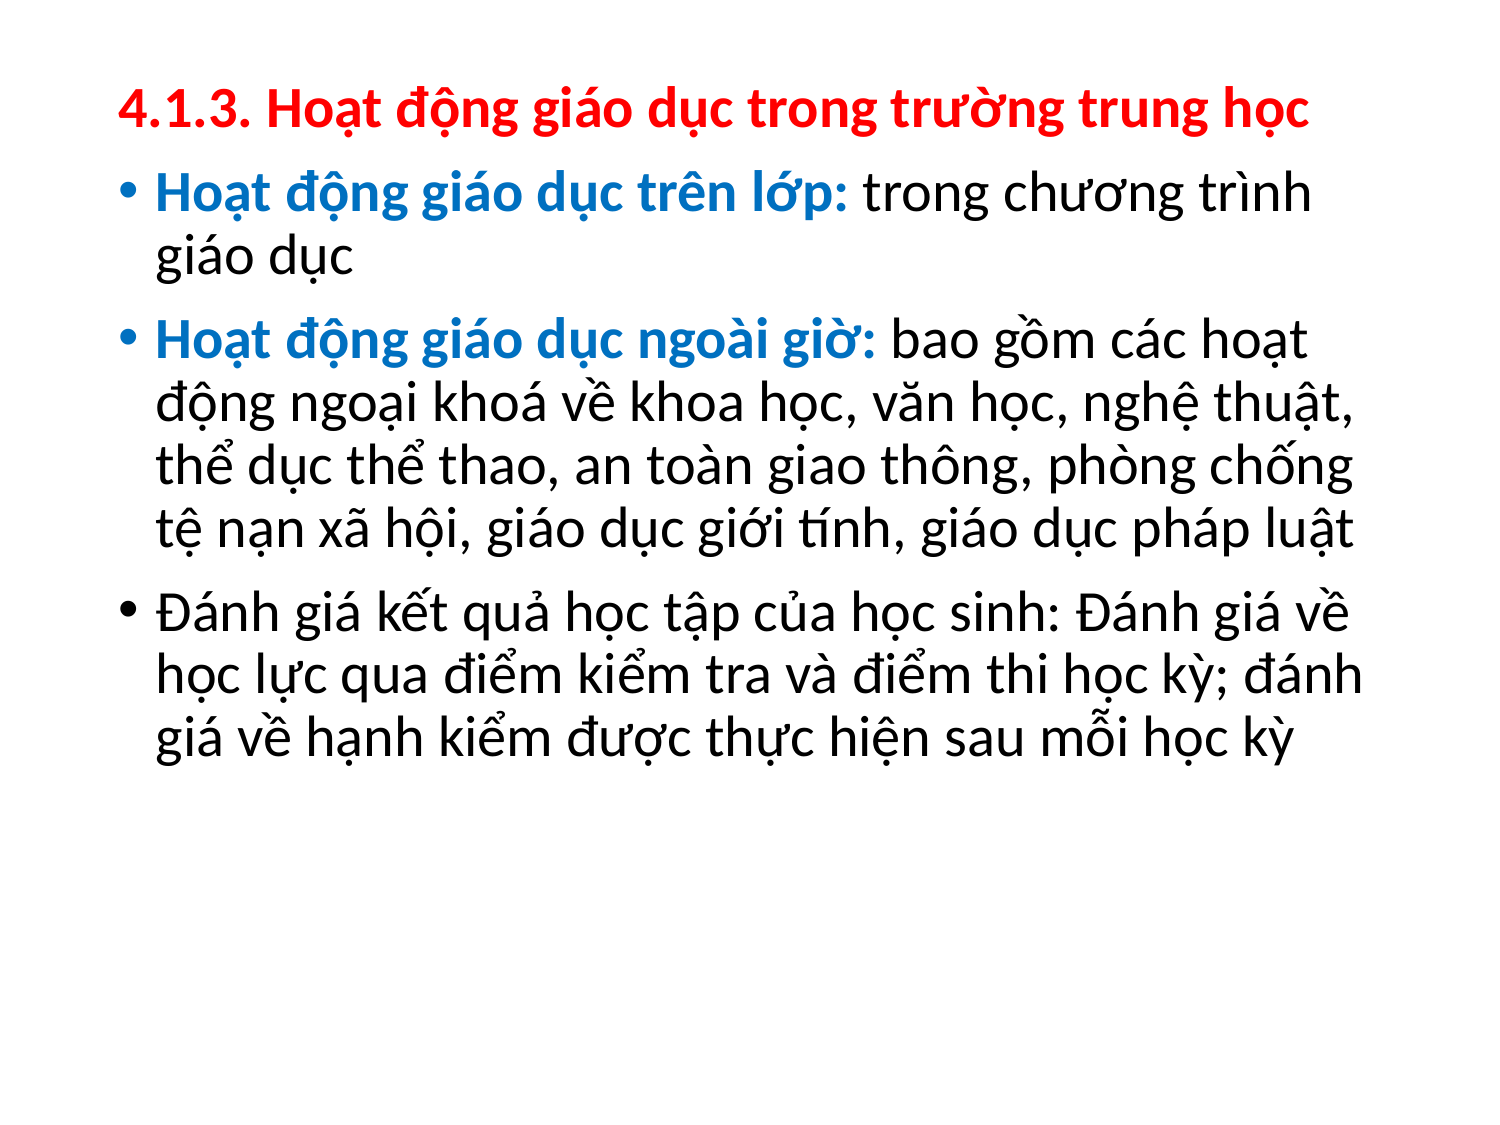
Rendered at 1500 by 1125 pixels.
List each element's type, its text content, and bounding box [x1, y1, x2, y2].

list 4.1.3. Hoạt động giáo dục trong trường trung học Hoạt động giáo dục trên lớp: trong chương trình giáo dục Hoạt động giáo dục ngoài giờ: bao gồm các hoạt động ngoại khoá về khoa học, văn học, nghệ thuật, thể dục thể thao, an toàn giao thông, phòng chống tệ nạn xã hội, giáo dục giới tính, giáo dục pháp luật Đánh giá kết quả học tập của học sinh: Đánh giá về học lực qua điểm kiểm tra và điểm thi học kỳ; đánh giá về hạnh kiểm được thực hiện sau mỗi học kỳ [103, 69, 1397, 1014]
